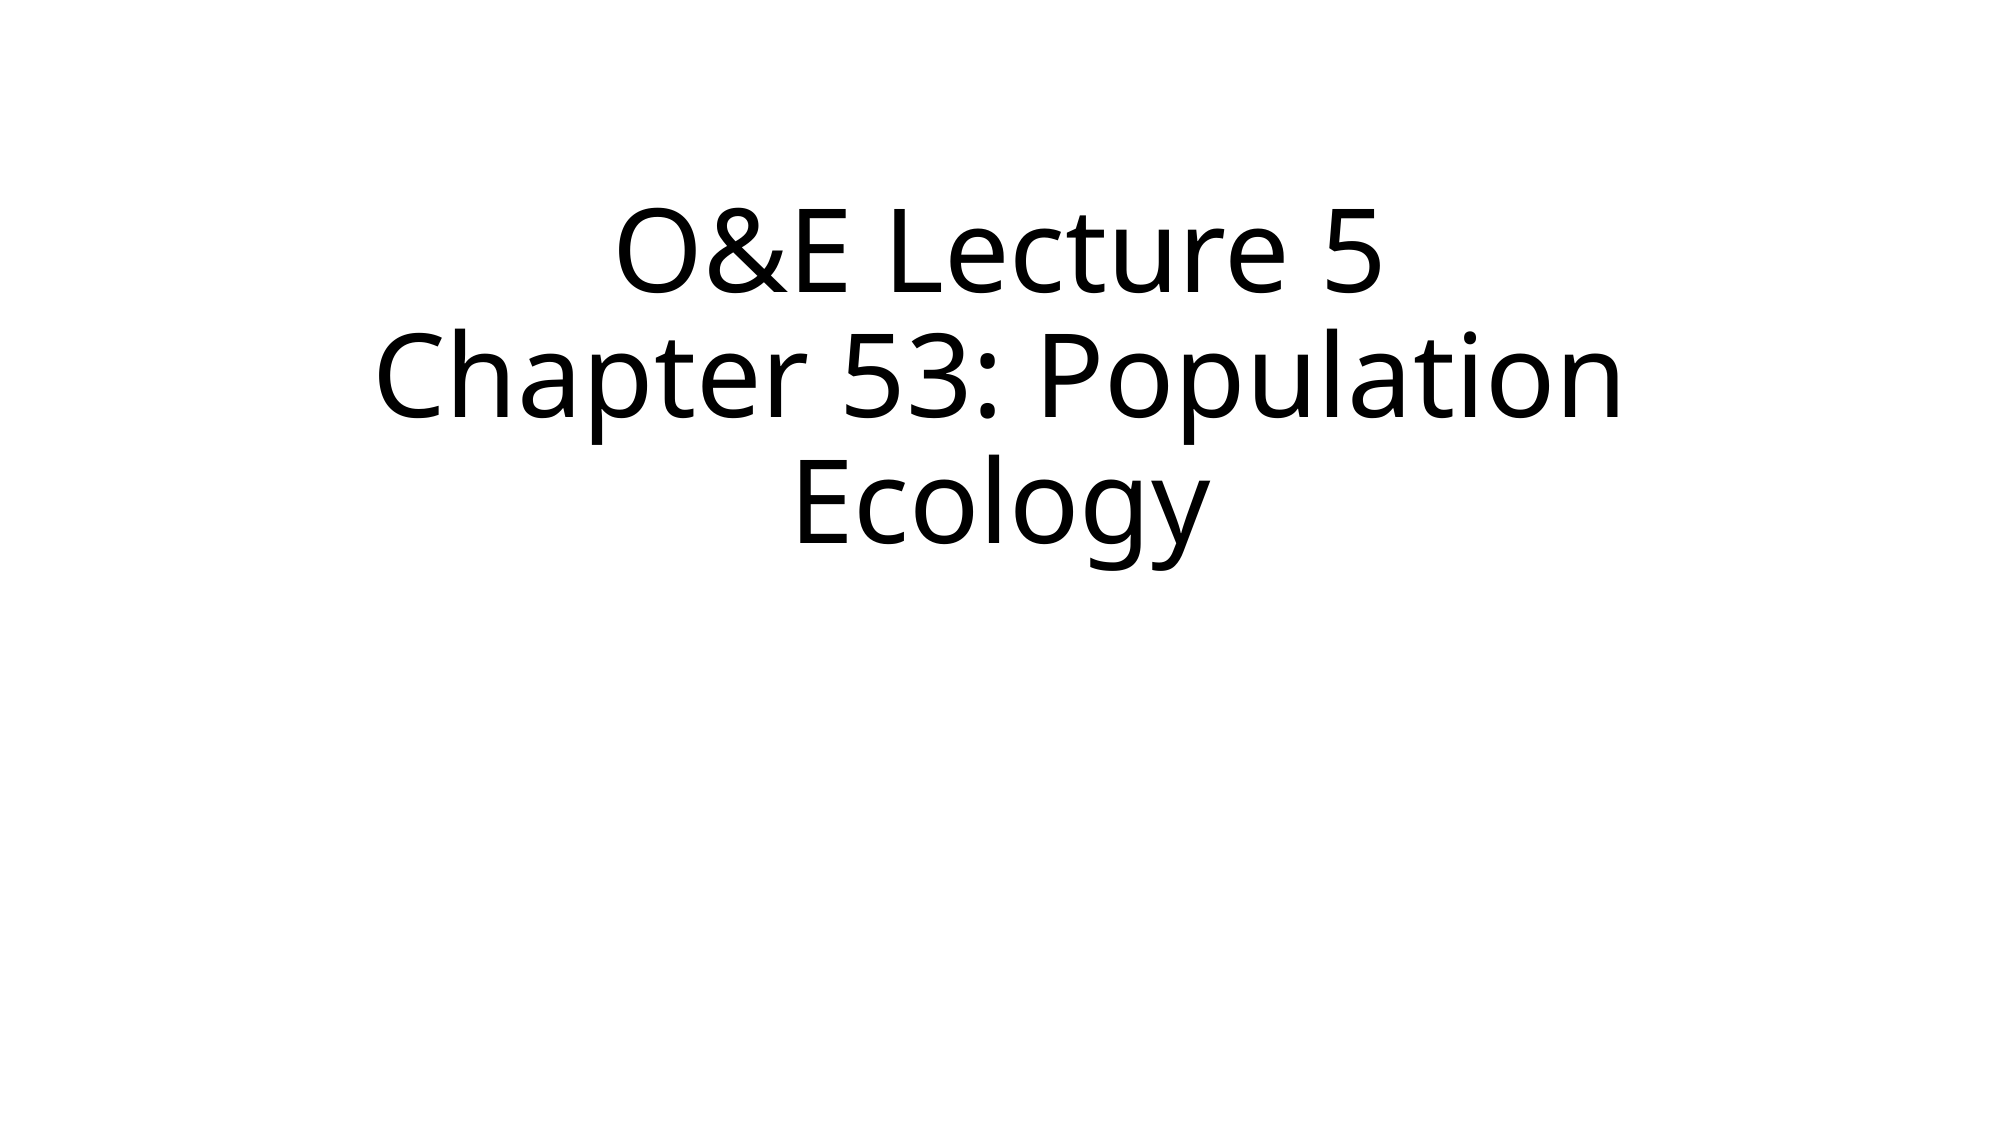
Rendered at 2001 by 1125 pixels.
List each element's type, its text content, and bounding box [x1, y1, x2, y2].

title O&E Lecture 5 Chapter 53: Population Ecology [249, 184, 1750, 576]
